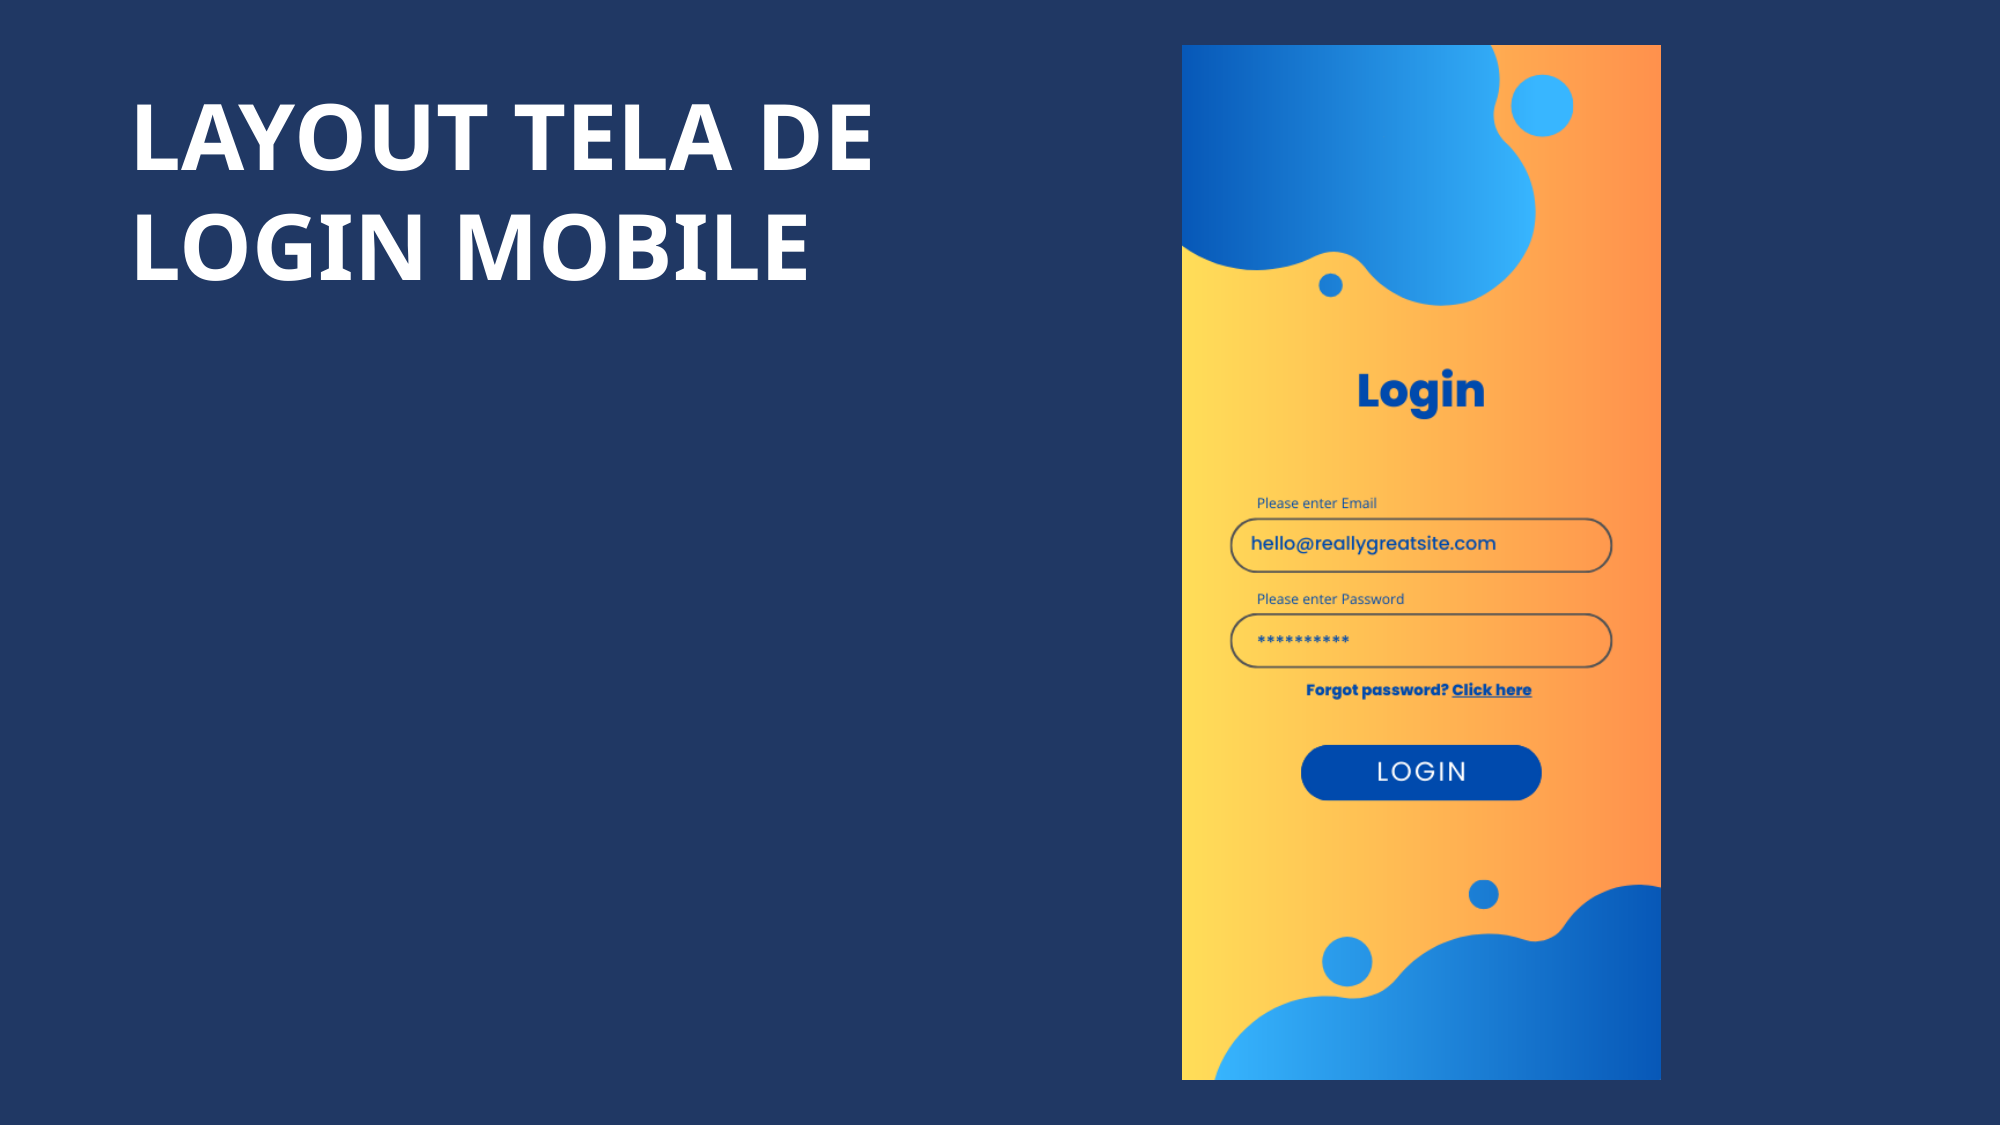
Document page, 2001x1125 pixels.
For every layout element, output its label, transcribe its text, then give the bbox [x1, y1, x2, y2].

picture [1182, 44, 1661, 1080]
text_box LAYOUT TELA DE LOGIN MOBILE [114, 71, 960, 352]
